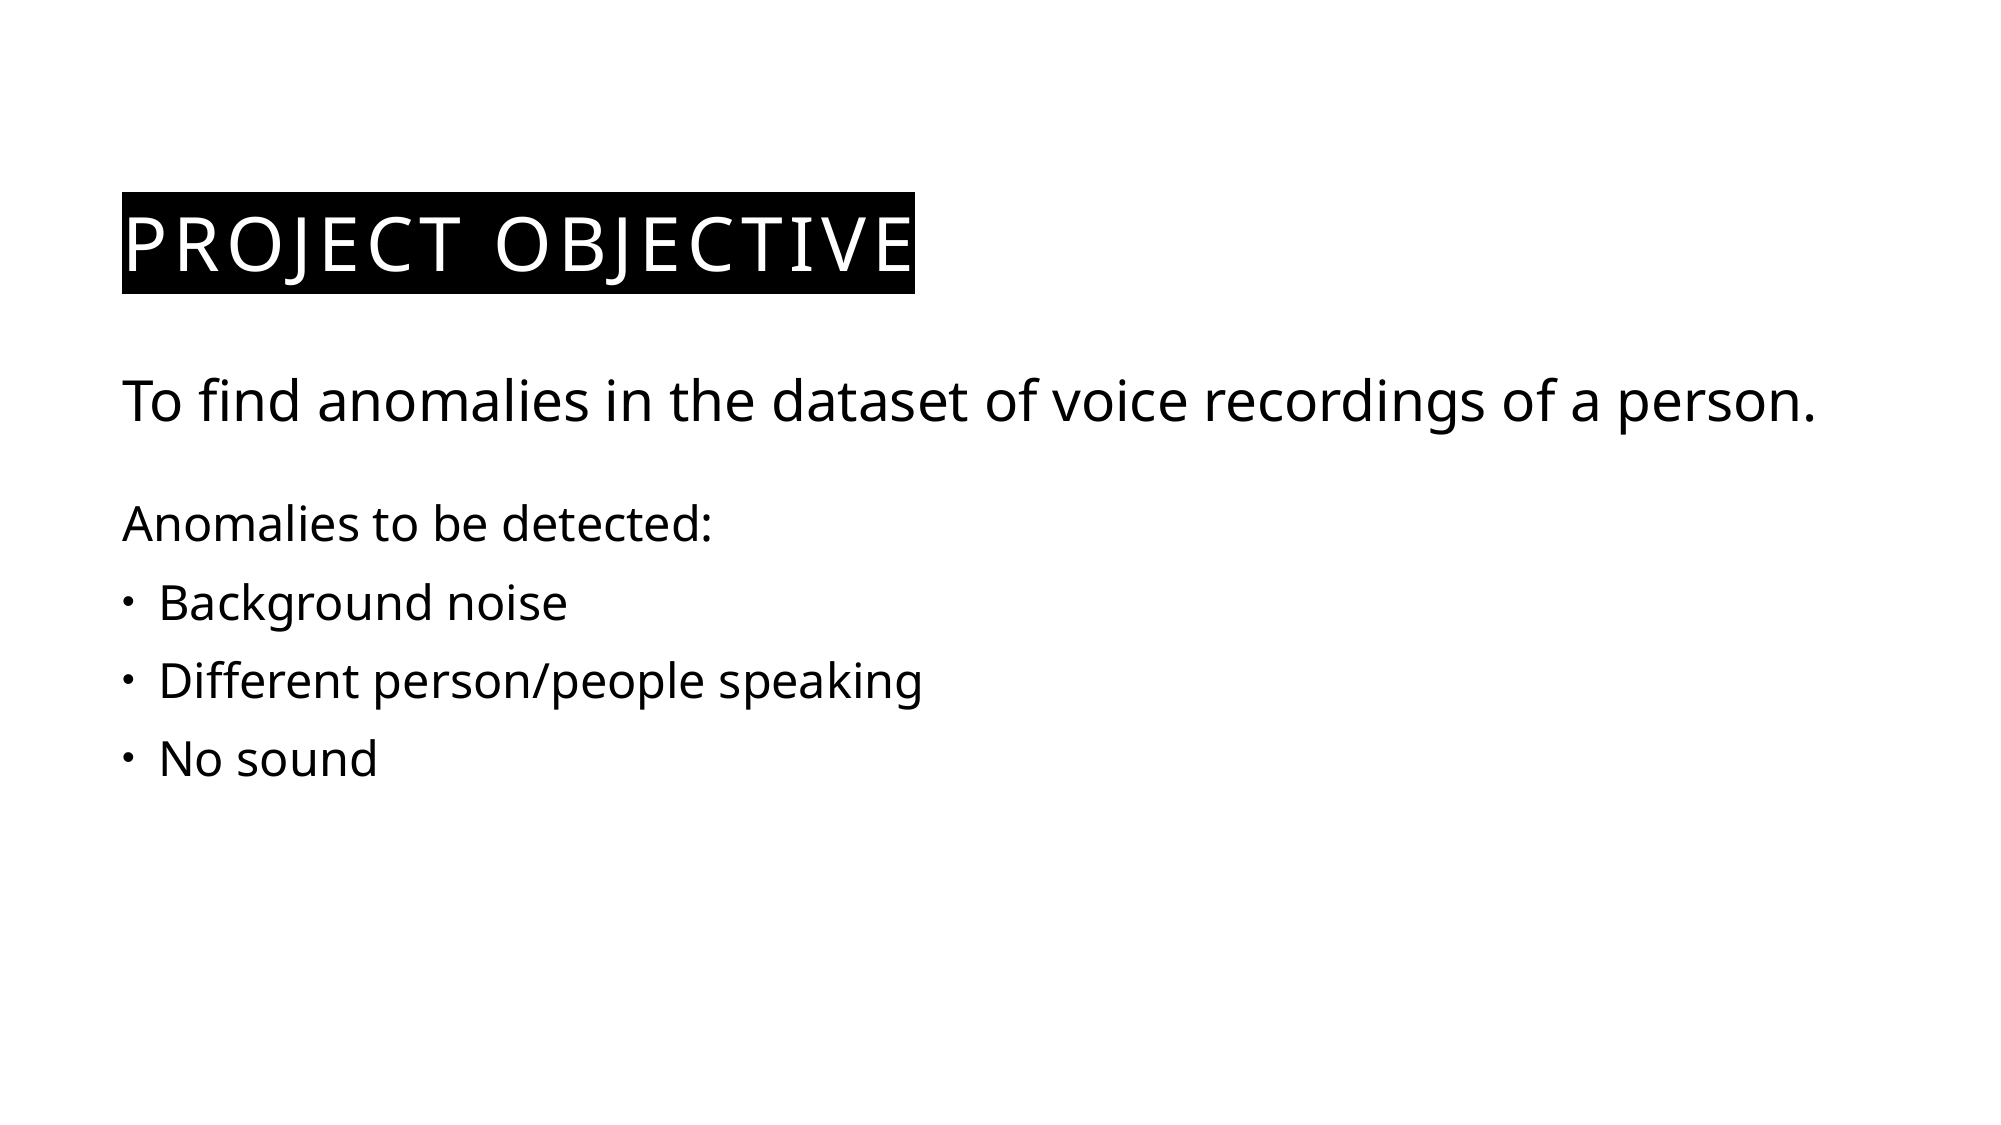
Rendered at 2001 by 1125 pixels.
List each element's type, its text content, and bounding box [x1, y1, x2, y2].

list To find anomalies in the dataset of voice recordings of a person. Anomalies to be detected: Background noise Different person/people speaking No sound [107, 343, 1850, 975]
title Project Objective [107, 106, 1850, 295]
